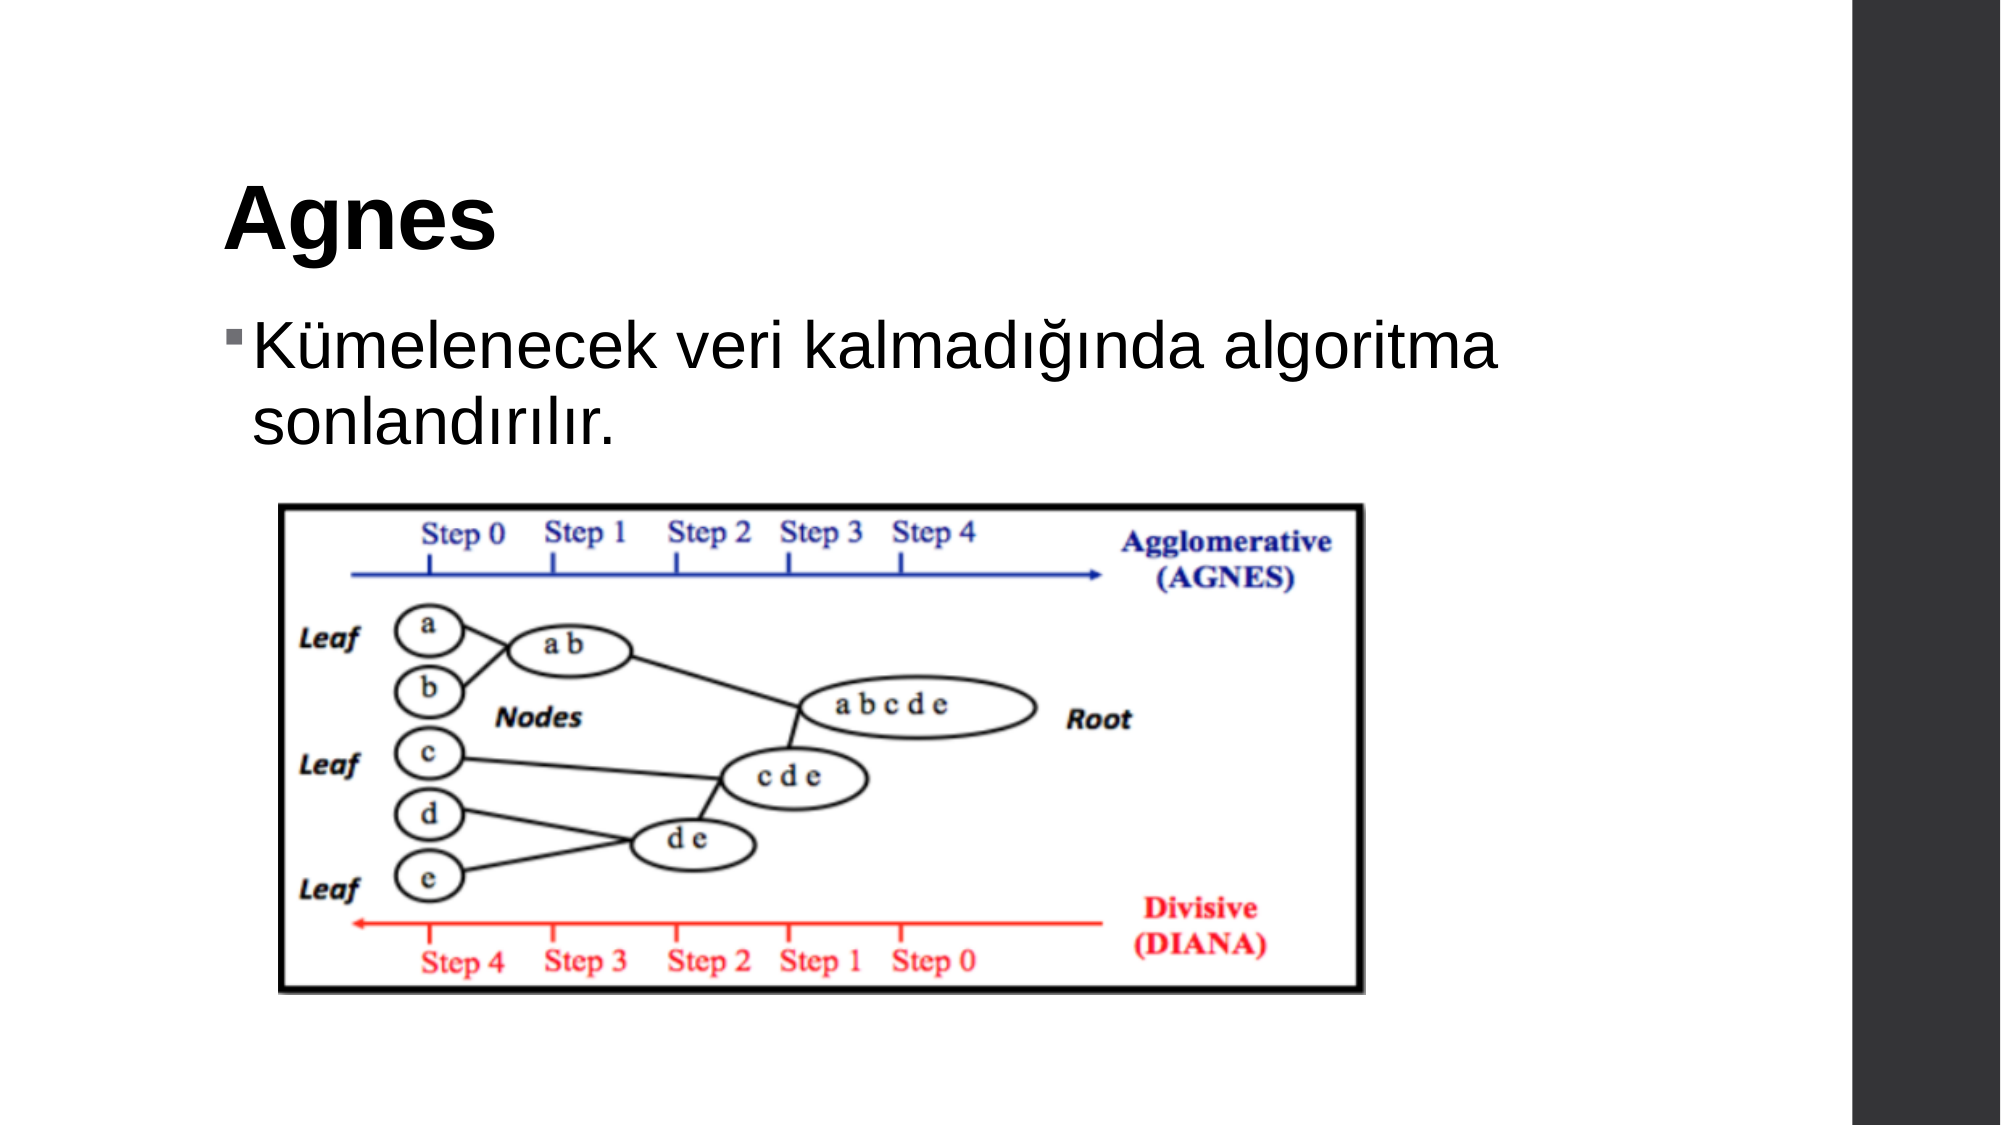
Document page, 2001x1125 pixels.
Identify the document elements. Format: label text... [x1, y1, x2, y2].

picture [278, 502, 1367, 995]
list Kümelenecek veri kalmadığında algoritma sonlandırılır. [206, 299, 1617, 1014]
title Agnes [206, 60, 1797, 278]
